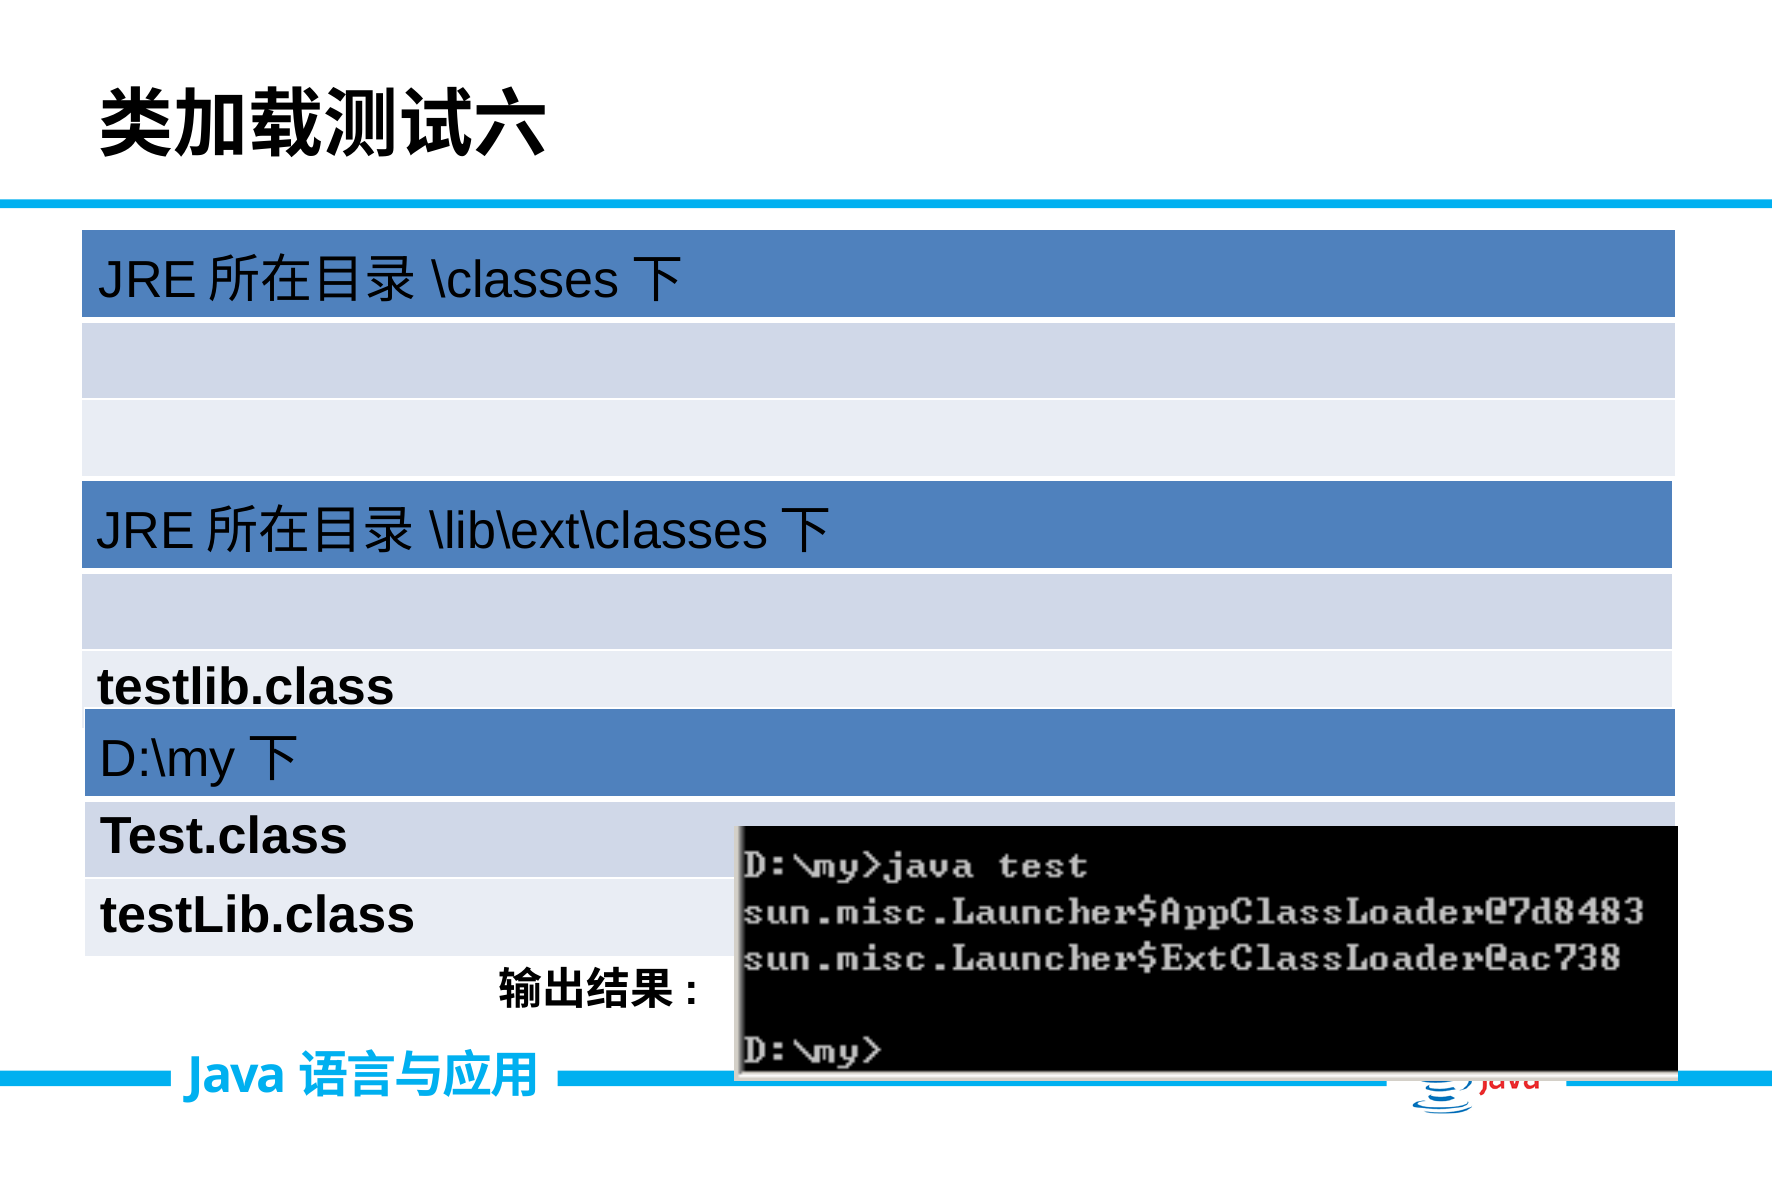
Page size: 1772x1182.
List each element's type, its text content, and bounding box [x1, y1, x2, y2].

table_cell testLib.class [85, 879, 729, 956]
table_header JRE所在目录\classes下 [82, 230, 1675, 317]
table_cell [82, 323, 1675, 398]
table_cell testlib.class [82, 651, 1672, 728]
table_header D:\my下 [85, 709, 1675, 796]
title 类加载测试六 [80, 73, 1677, 168]
table_header JRE所在目录\lib\ext\classes下 [82, 481, 1672, 568]
table_cell [82, 574, 1672, 649]
table_cell [82, 400, 1675, 476]
table_cell Test.class [85, 802, 1675, 877]
text_box 输出结果: [483, 953, 714, 1021]
picture [734, 825, 1678, 1117]
